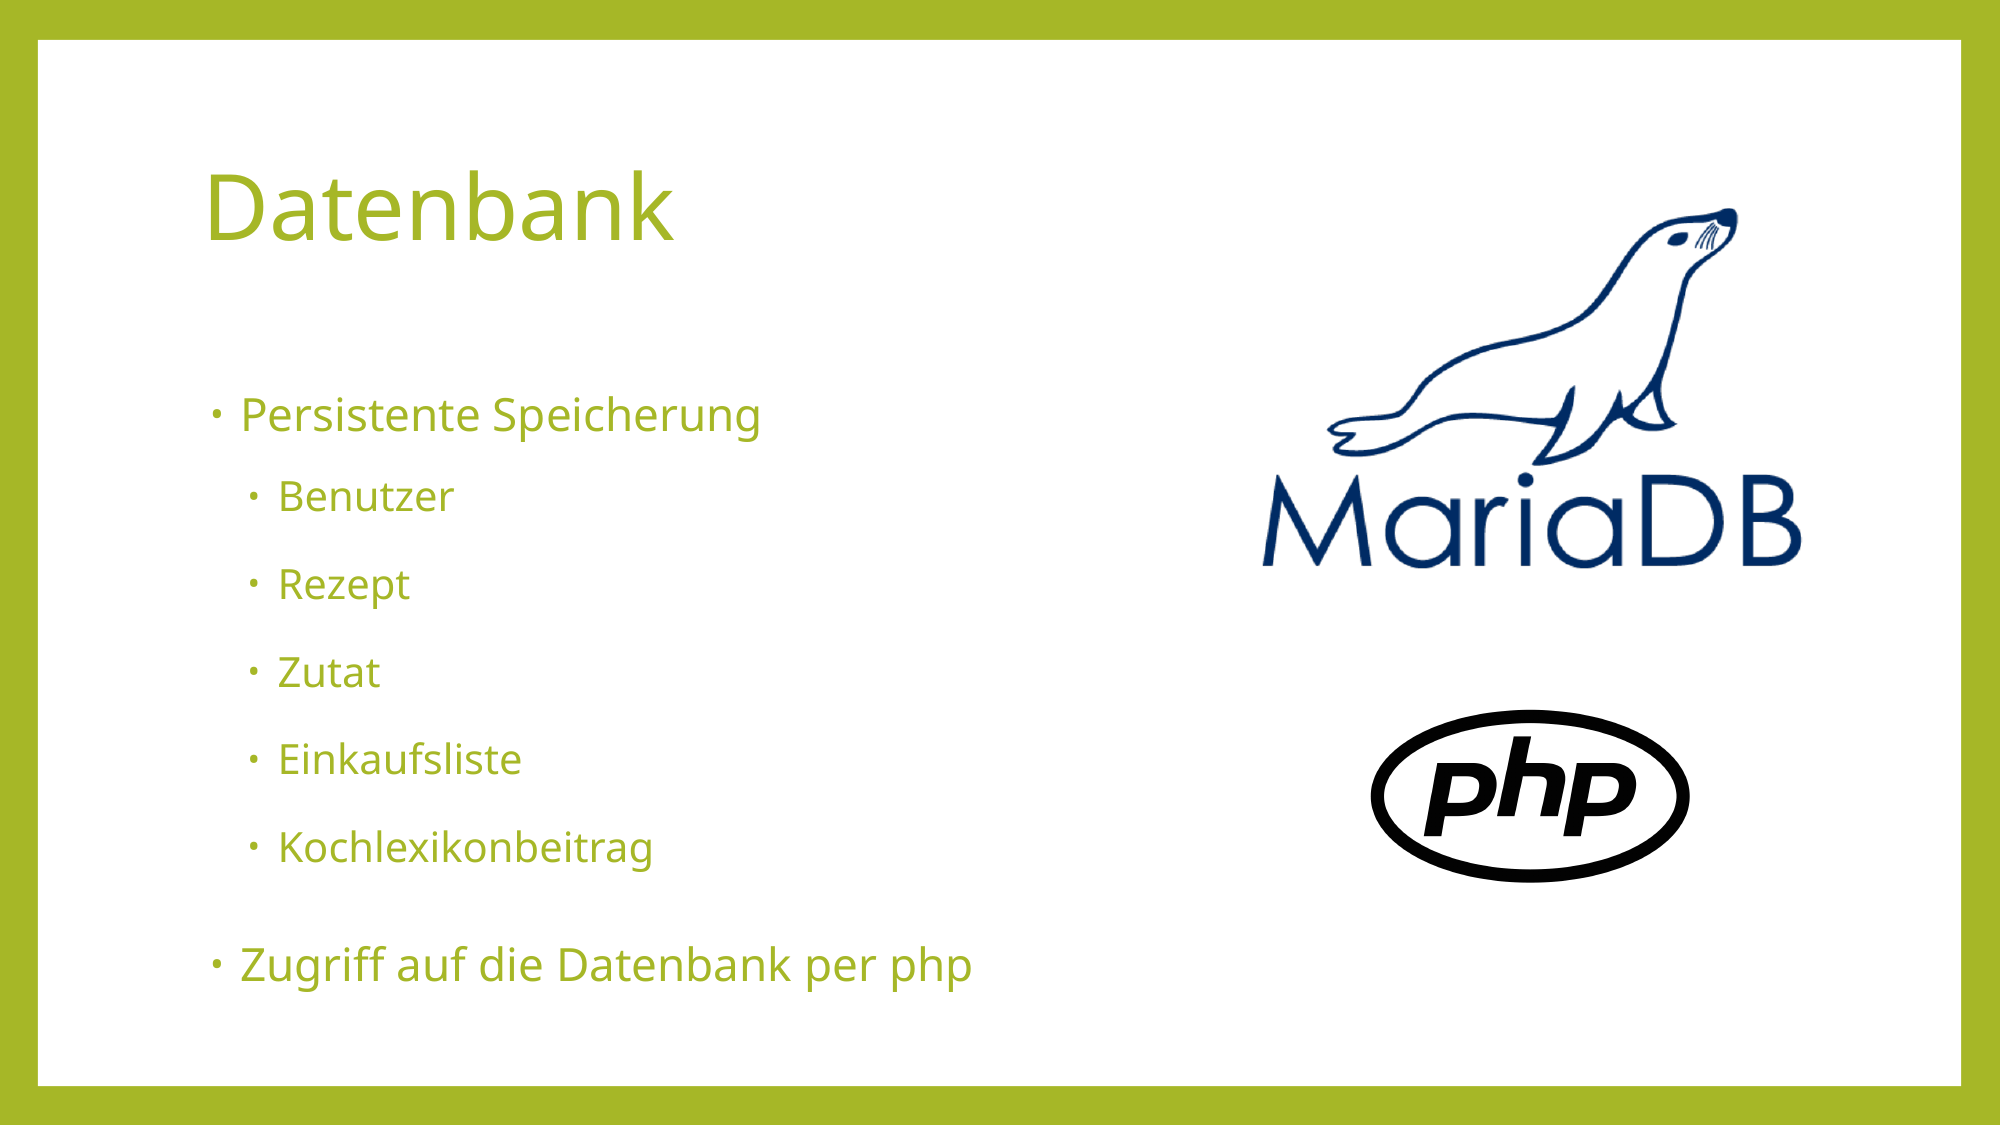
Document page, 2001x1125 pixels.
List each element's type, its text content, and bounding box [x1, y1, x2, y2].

title Datenbank [187, 99, 1808, 323]
list Persistente Speicherung Benutzer Rezept Zutat Einkaufsliste Kochlexikonbeitrag Zugriff auf die Datenbank per php [187, 350, 1066, 1000]
picture [1364, 629, 1700, 965]
picture [1255, 197, 1808, 572]
